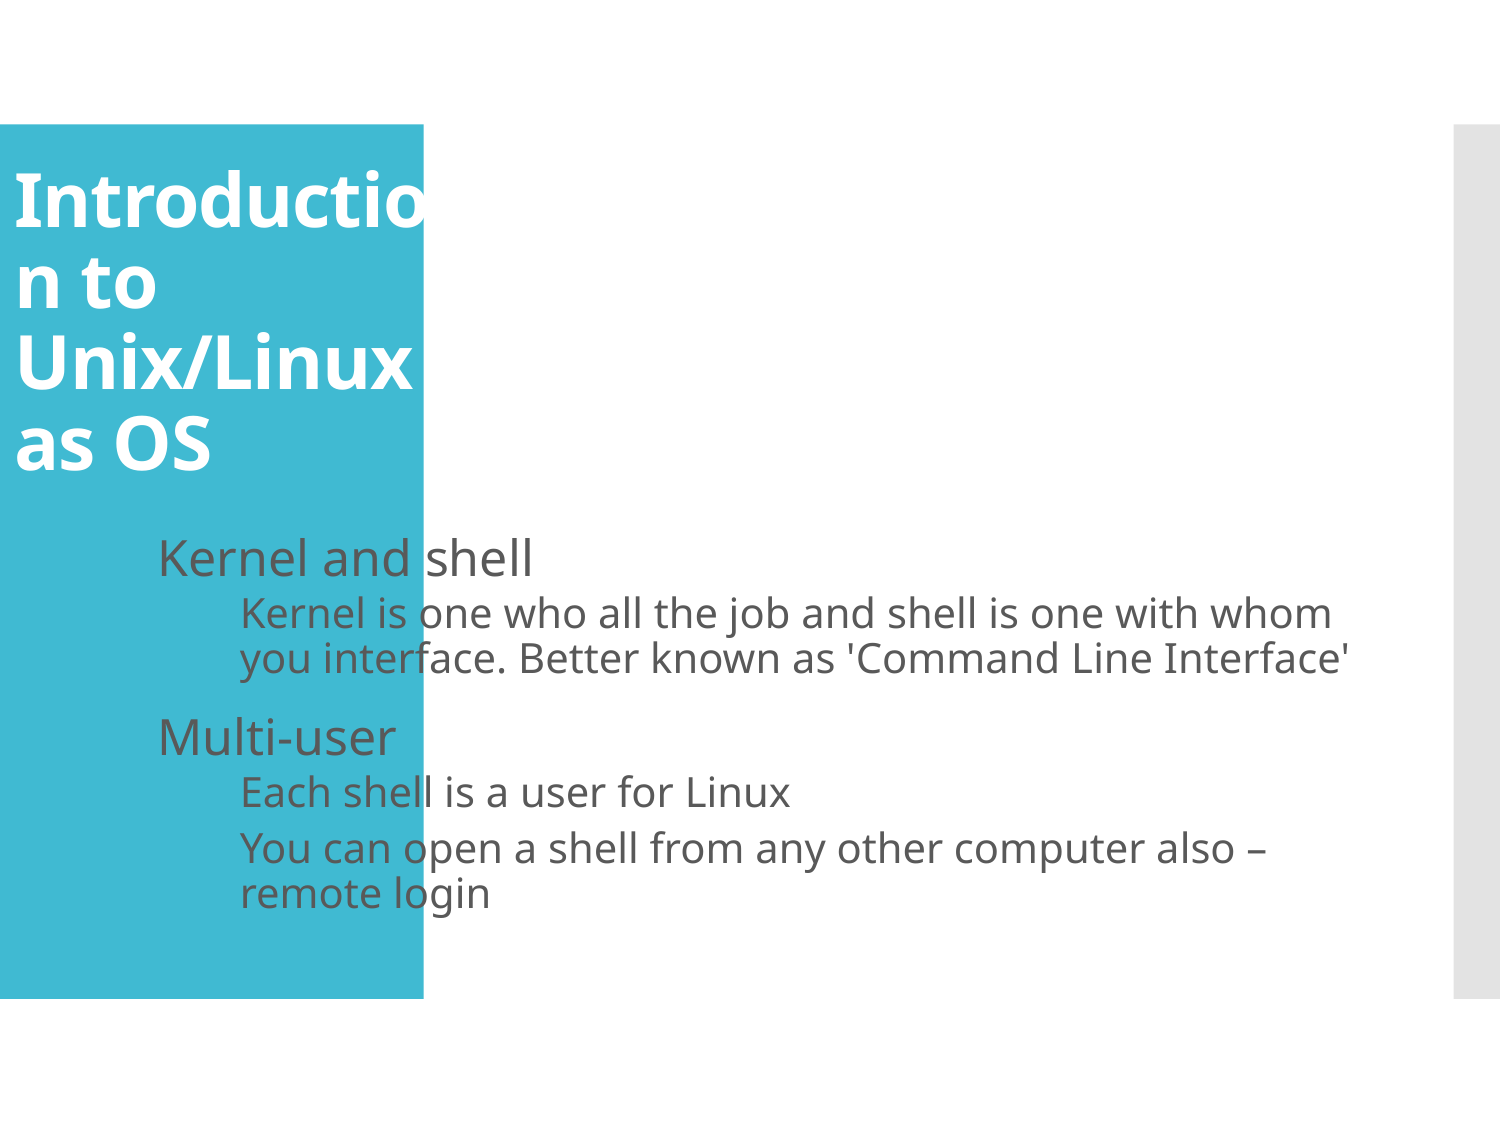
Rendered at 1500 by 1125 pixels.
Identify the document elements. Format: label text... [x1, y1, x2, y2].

list Kernel and shell Kernel is one who all the job and shell is one with whom you interface. Better known as 'Command Line Interface' Multi-user Each shell is a user for Linux You can open a shell from any other computer also – remote login [112, 387, 1388, 1063]
title Introduction to Unix/Linux as OS [0, 112, 450, 538]
